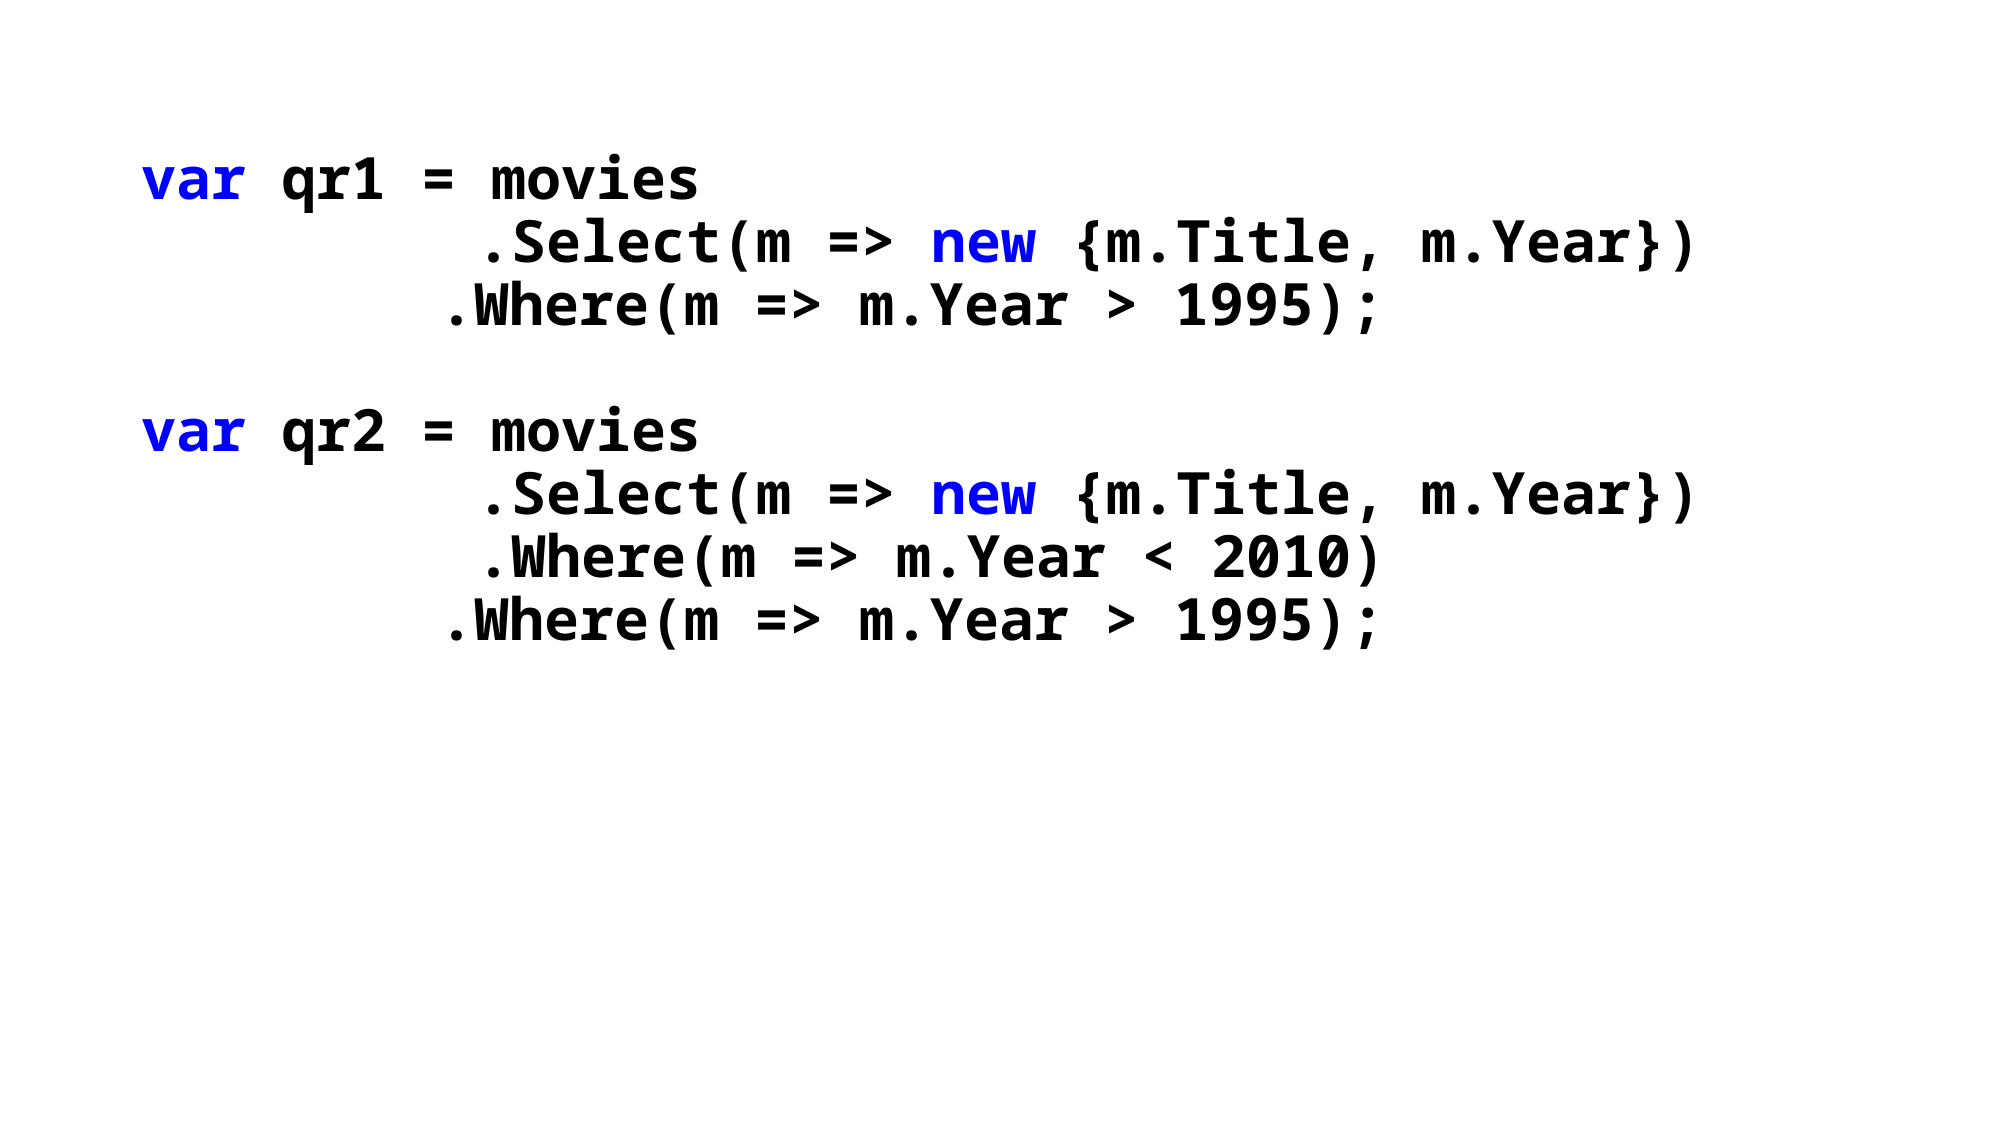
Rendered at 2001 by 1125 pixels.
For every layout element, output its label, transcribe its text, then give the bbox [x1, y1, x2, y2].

list var qr1 = movies .Select(m => new {m.Title, m.Year}) .Where(m => m.Year > 1995); var qr2 = movies .Select(m => new {m.Title, m.Year}) .Where(m => m.Year < 2010) .Where(m => m.Year > 1995); [89, 141, 1914, 1014]
